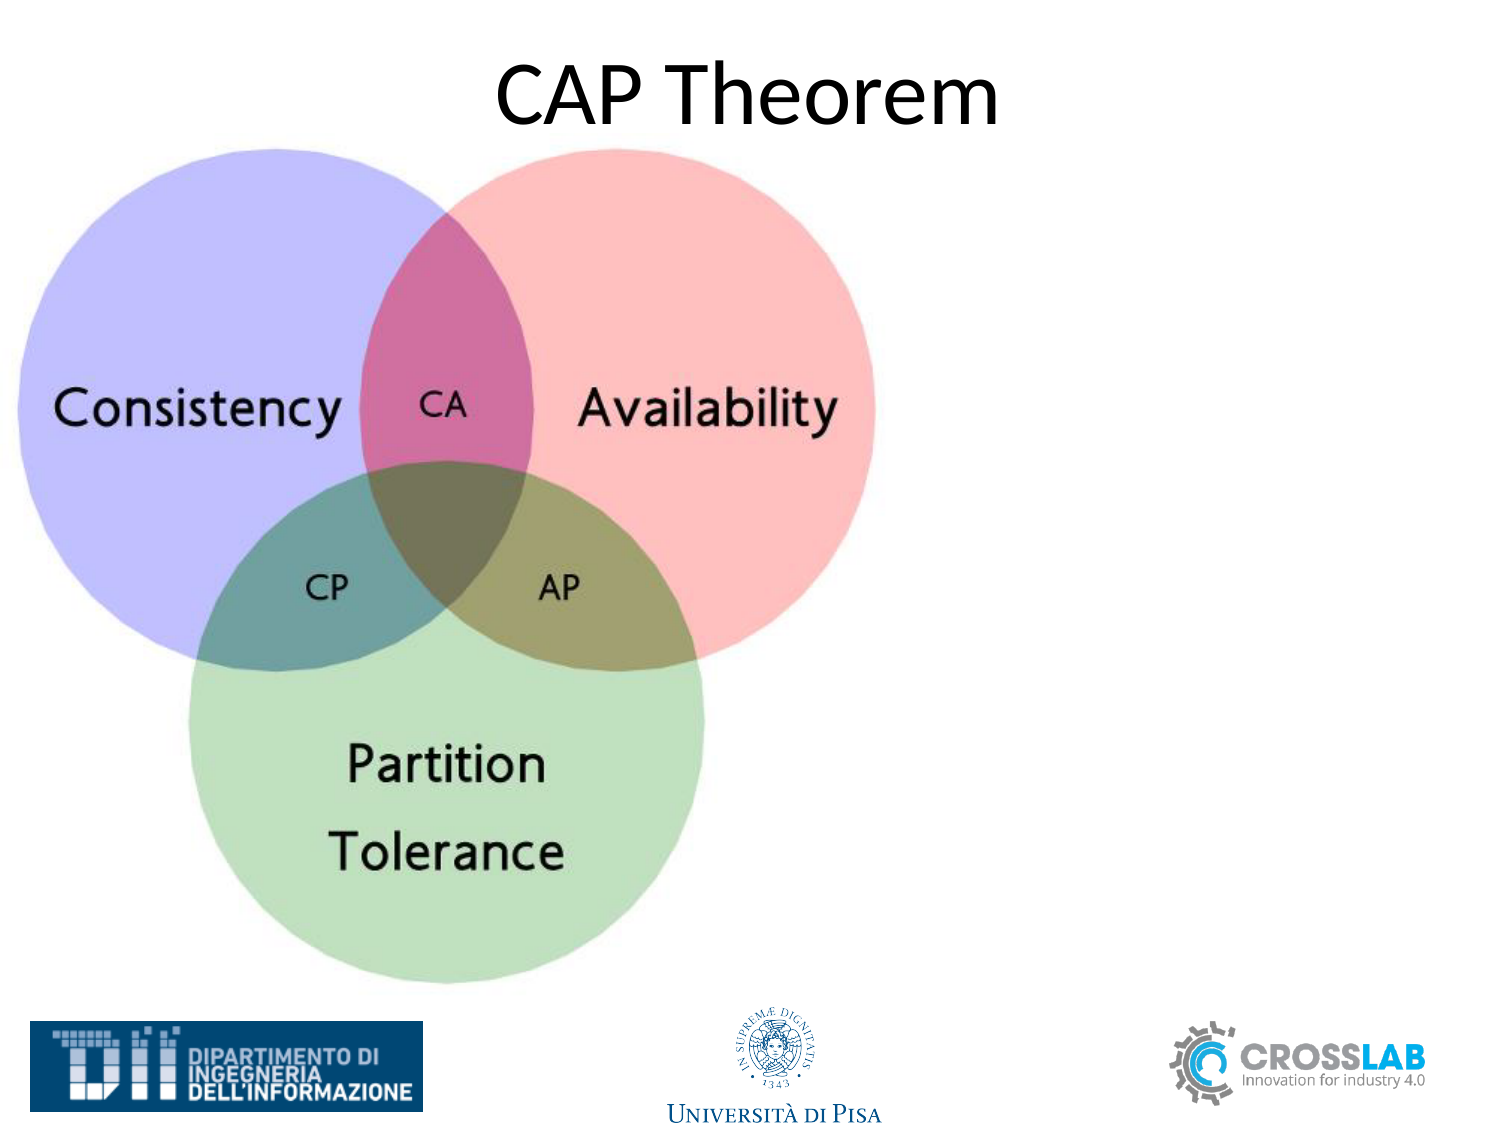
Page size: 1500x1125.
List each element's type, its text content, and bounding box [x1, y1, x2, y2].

picture [1169, 1021, 1425, 1106]
picture [30, 1021, 423, 1112]
picture [0, 133, 896, 1000]
title CAP Theorem [30, 14, 1468, 161]
picture [667, 1007, 882, 1123]
